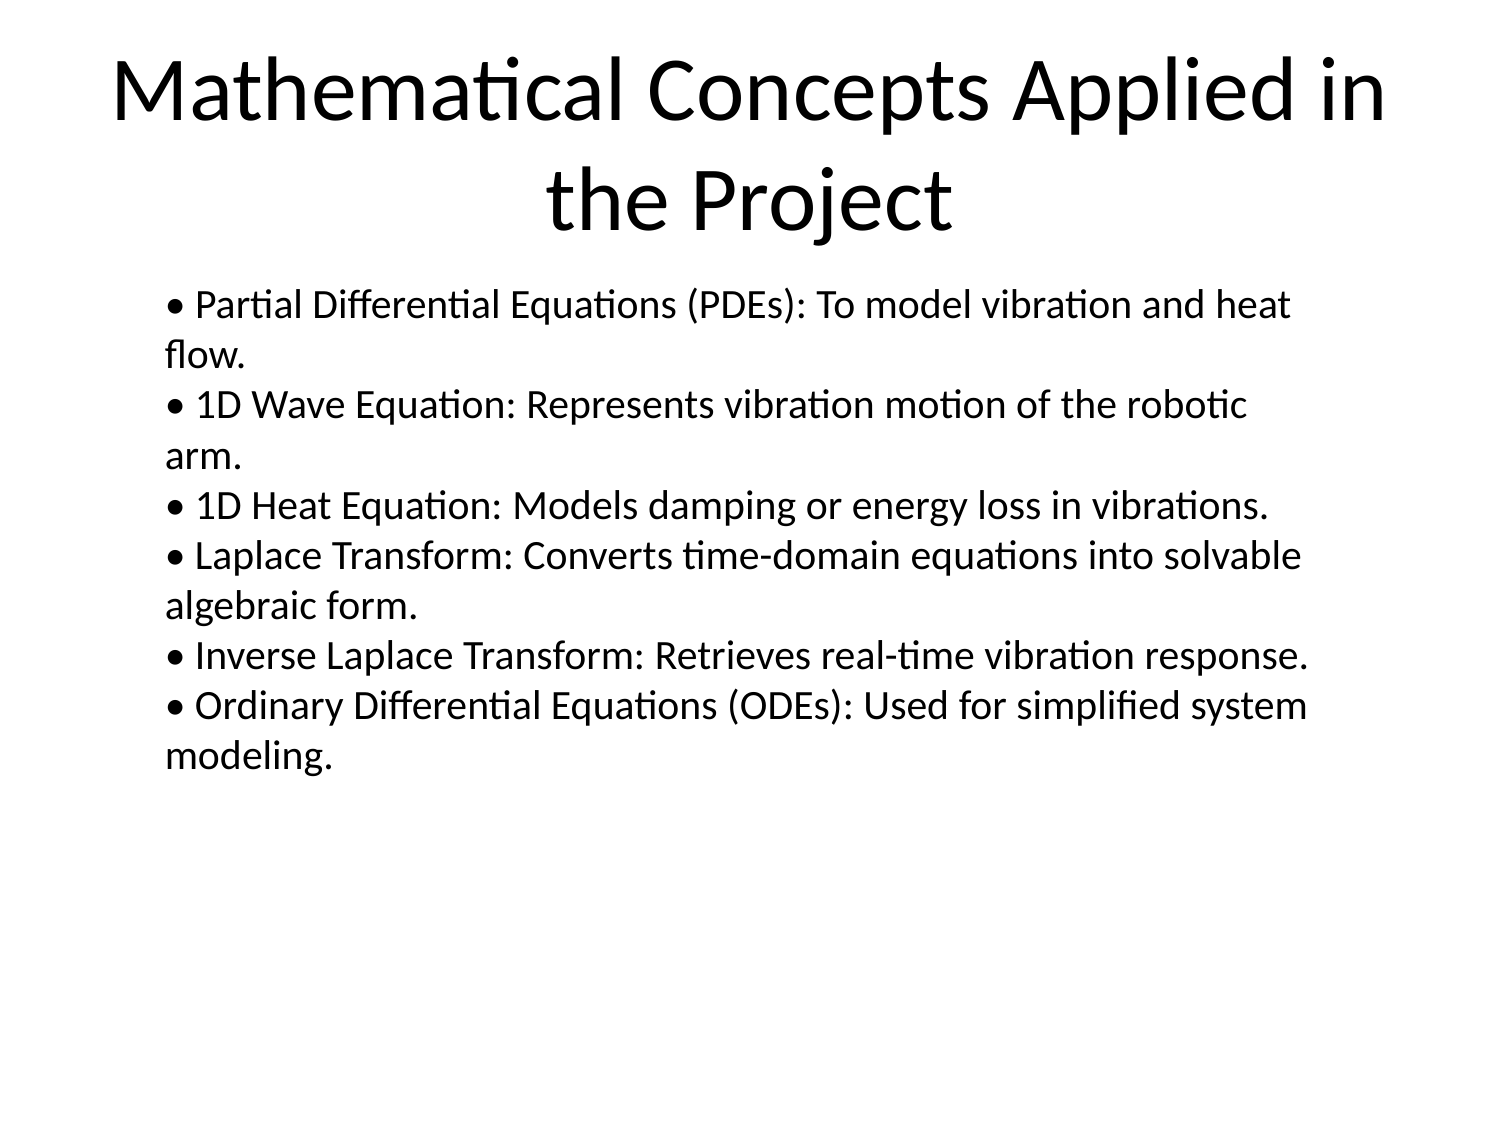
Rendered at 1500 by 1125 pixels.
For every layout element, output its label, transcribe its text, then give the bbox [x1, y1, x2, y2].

text_box • Partial Differential Equations (PDEs): To model vibration and heat flow. • 1D Wave Equation: Represents vibration motion of the robotic arm. • 1D Heat Equation: Models damping or energy loss in vibrations. • Laplace Transform: Converts time-domain equations into solvable algebraic form. • Inverse Laplace Transform: Retrieves real-time vibration response. • Ordinary Differential Equations (ODEs): Used for simplified system modeling. [149, 224, 1350, 785]
title Mathematical Concepts Applied in the Project [75, 45, 1425, 233]
